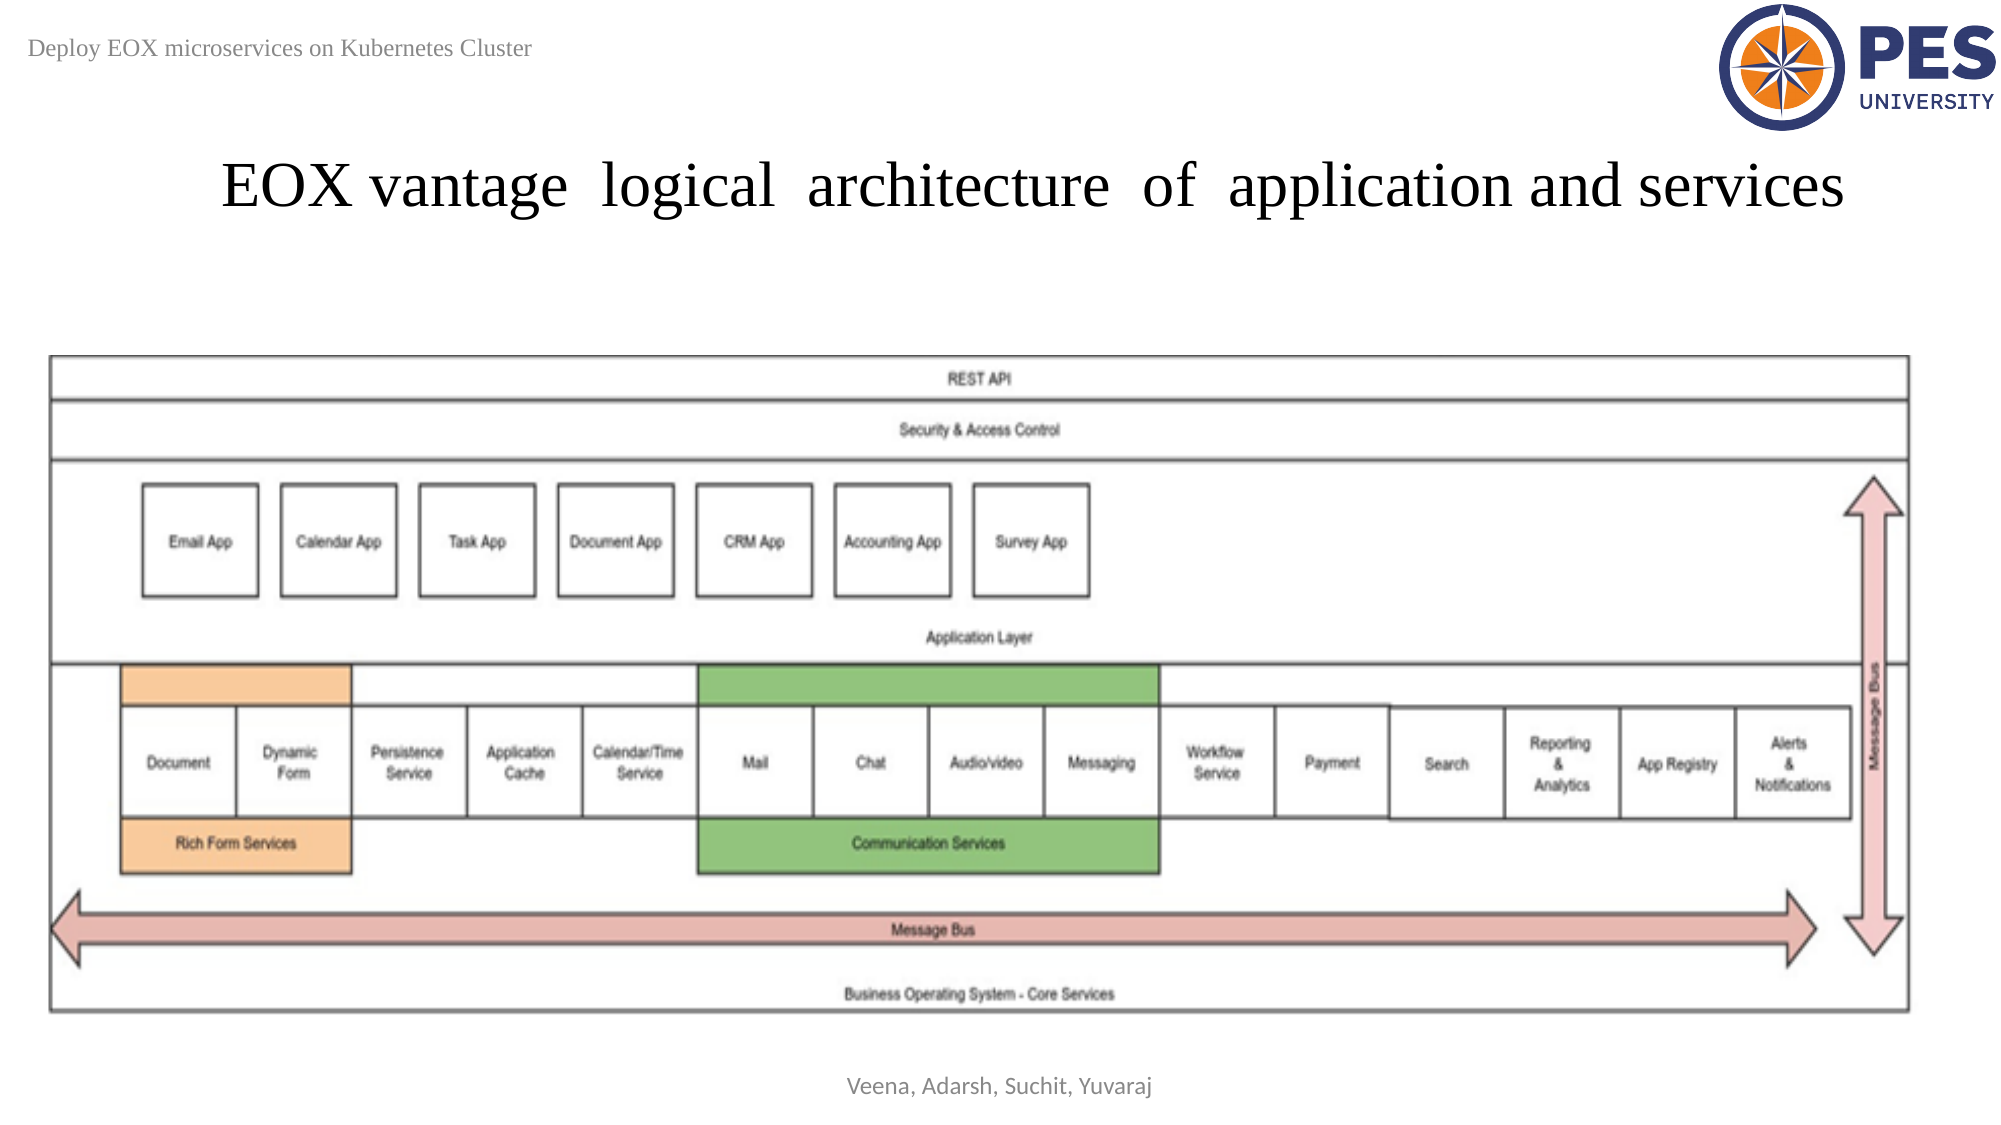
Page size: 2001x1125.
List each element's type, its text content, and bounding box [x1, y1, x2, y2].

text_box Veena, Adarsh, Suchit, Yuvaraj [753, 1059, 1247, 1115]
text_box Deploy EOX microservices on Kubernetes Cluster [12, 16, 614, 77]
picture [1719, 4, 1996, 131]
title EOX vantage logical architecture of application and services [164, 130, 1904, 297]
picture [46, 355, 1953, 1051]
